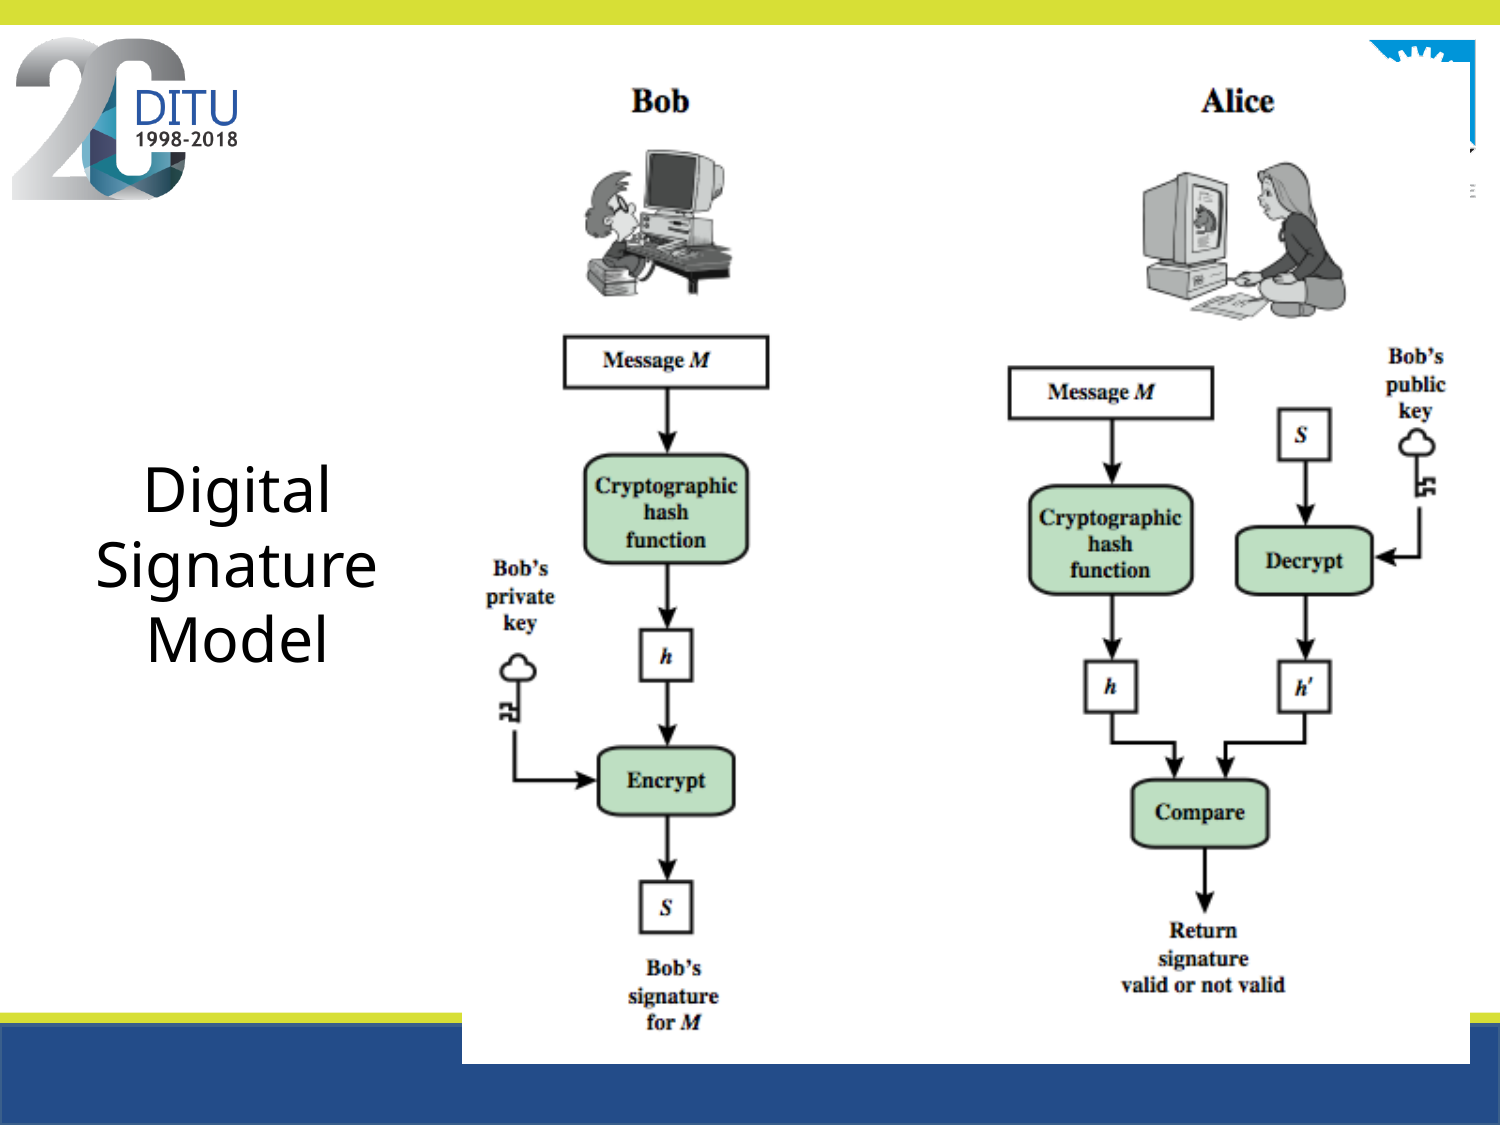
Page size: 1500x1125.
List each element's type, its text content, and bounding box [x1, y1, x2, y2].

picture [462, 37, 1478, 1064]
title Digital Signature Model [0, 50, 475, 1075]
picture [12, 37, 237, 50]
